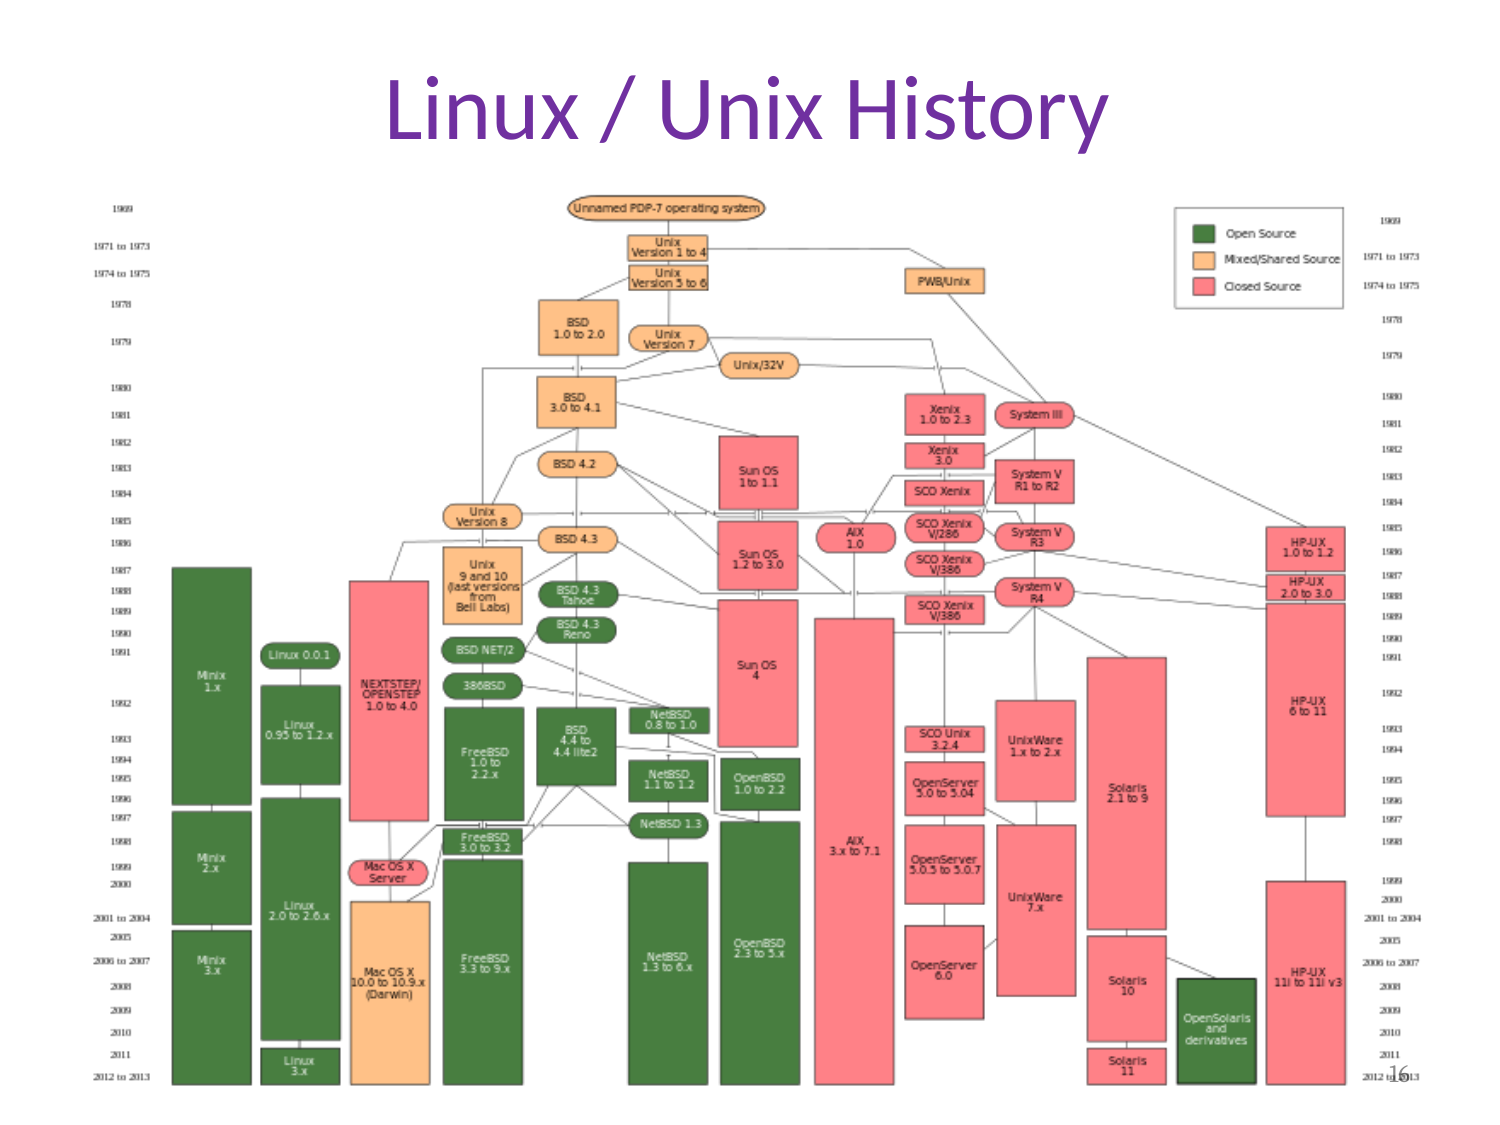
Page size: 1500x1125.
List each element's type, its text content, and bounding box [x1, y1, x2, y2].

title Linux / Unix History [72, 24, 1423, 180]
picture [74, 187, 1438, 1096]
